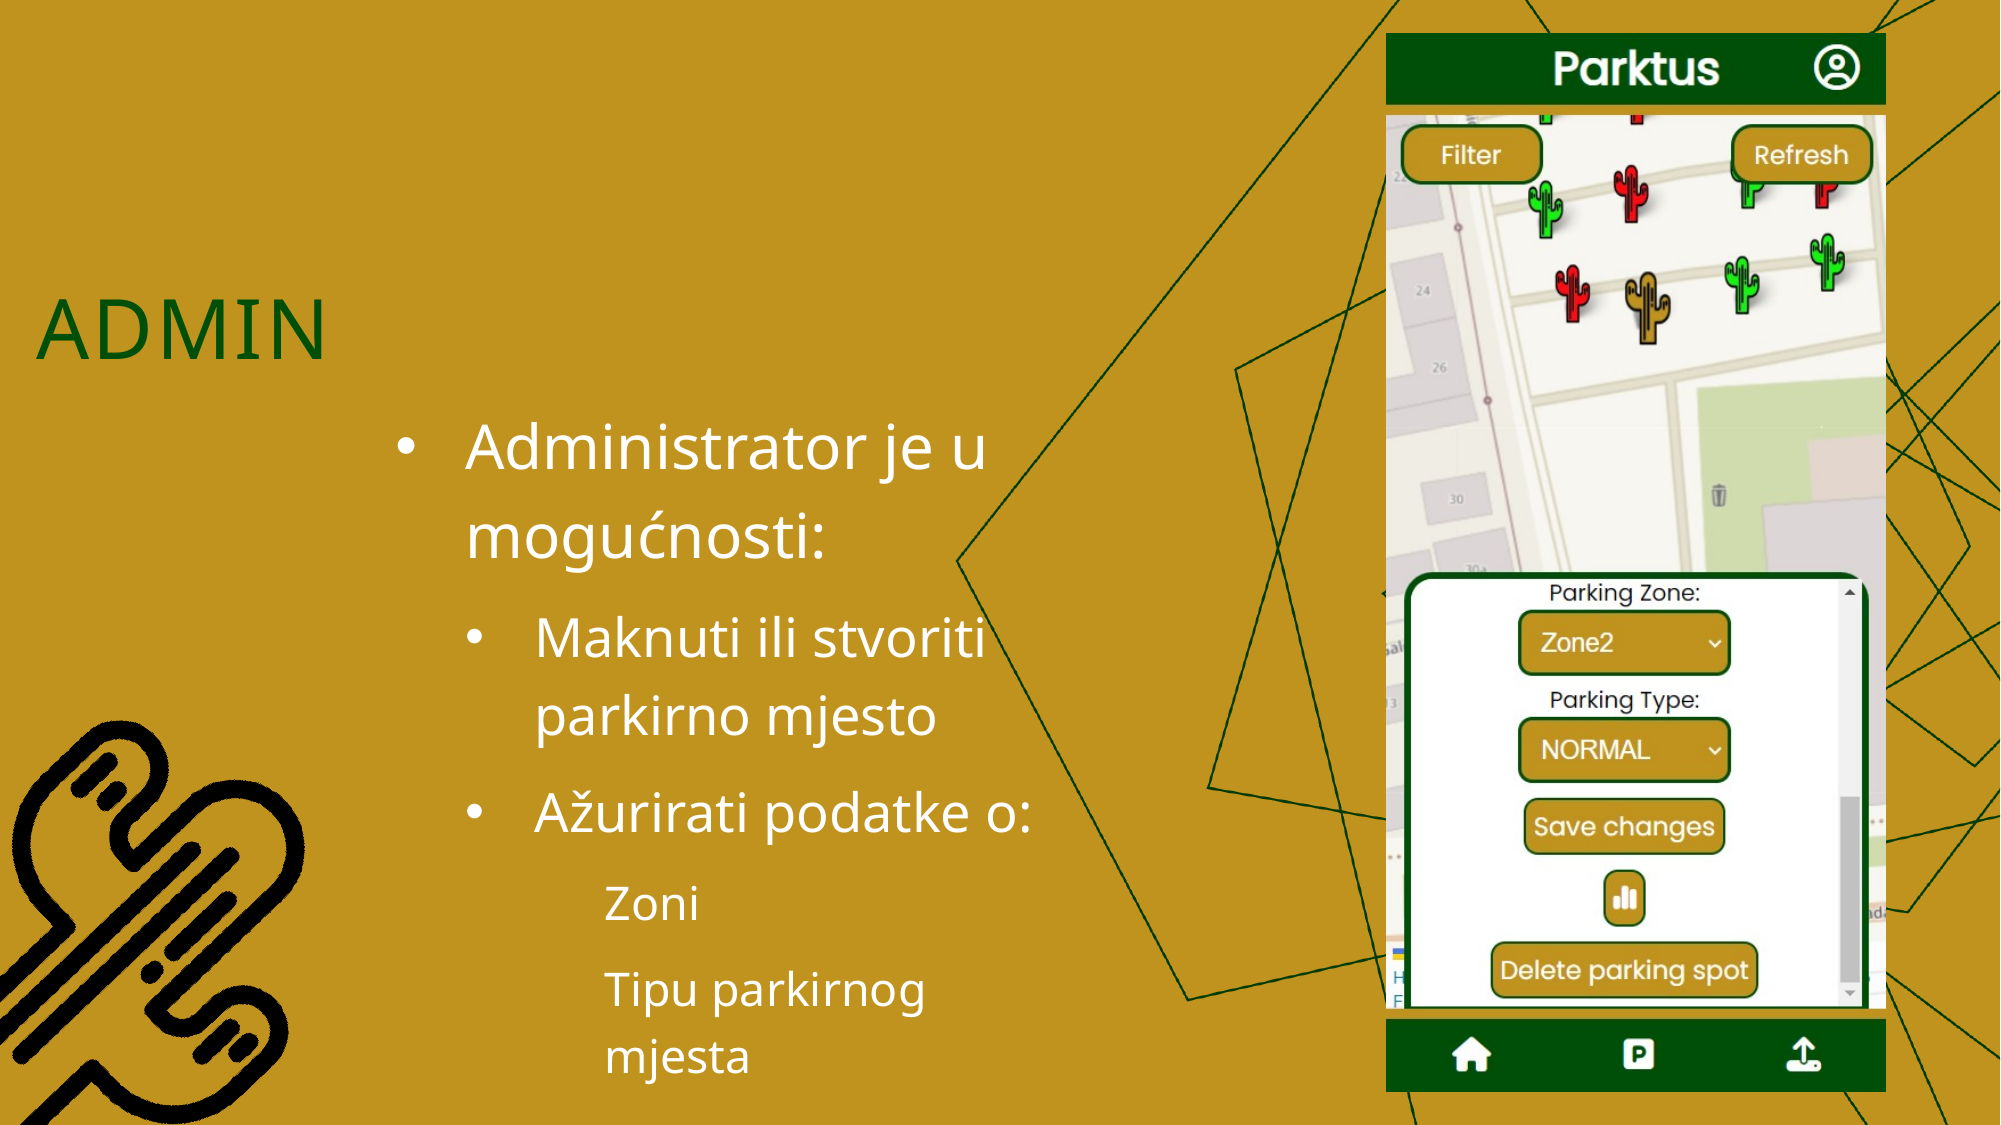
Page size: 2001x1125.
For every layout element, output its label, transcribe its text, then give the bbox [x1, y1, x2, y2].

picture [908, 0, 2001, 1125]
list Administrator je u mogućnosti: Maknuti ili stvoriti parkirno mjesto Ažurirati podatke o: Zoni Tipu parkirnog mjesta [380, 384, 1081, 1103]
picture [0, 630, 380, 1125]
title ADMIN [21, 22, 710, 385]
